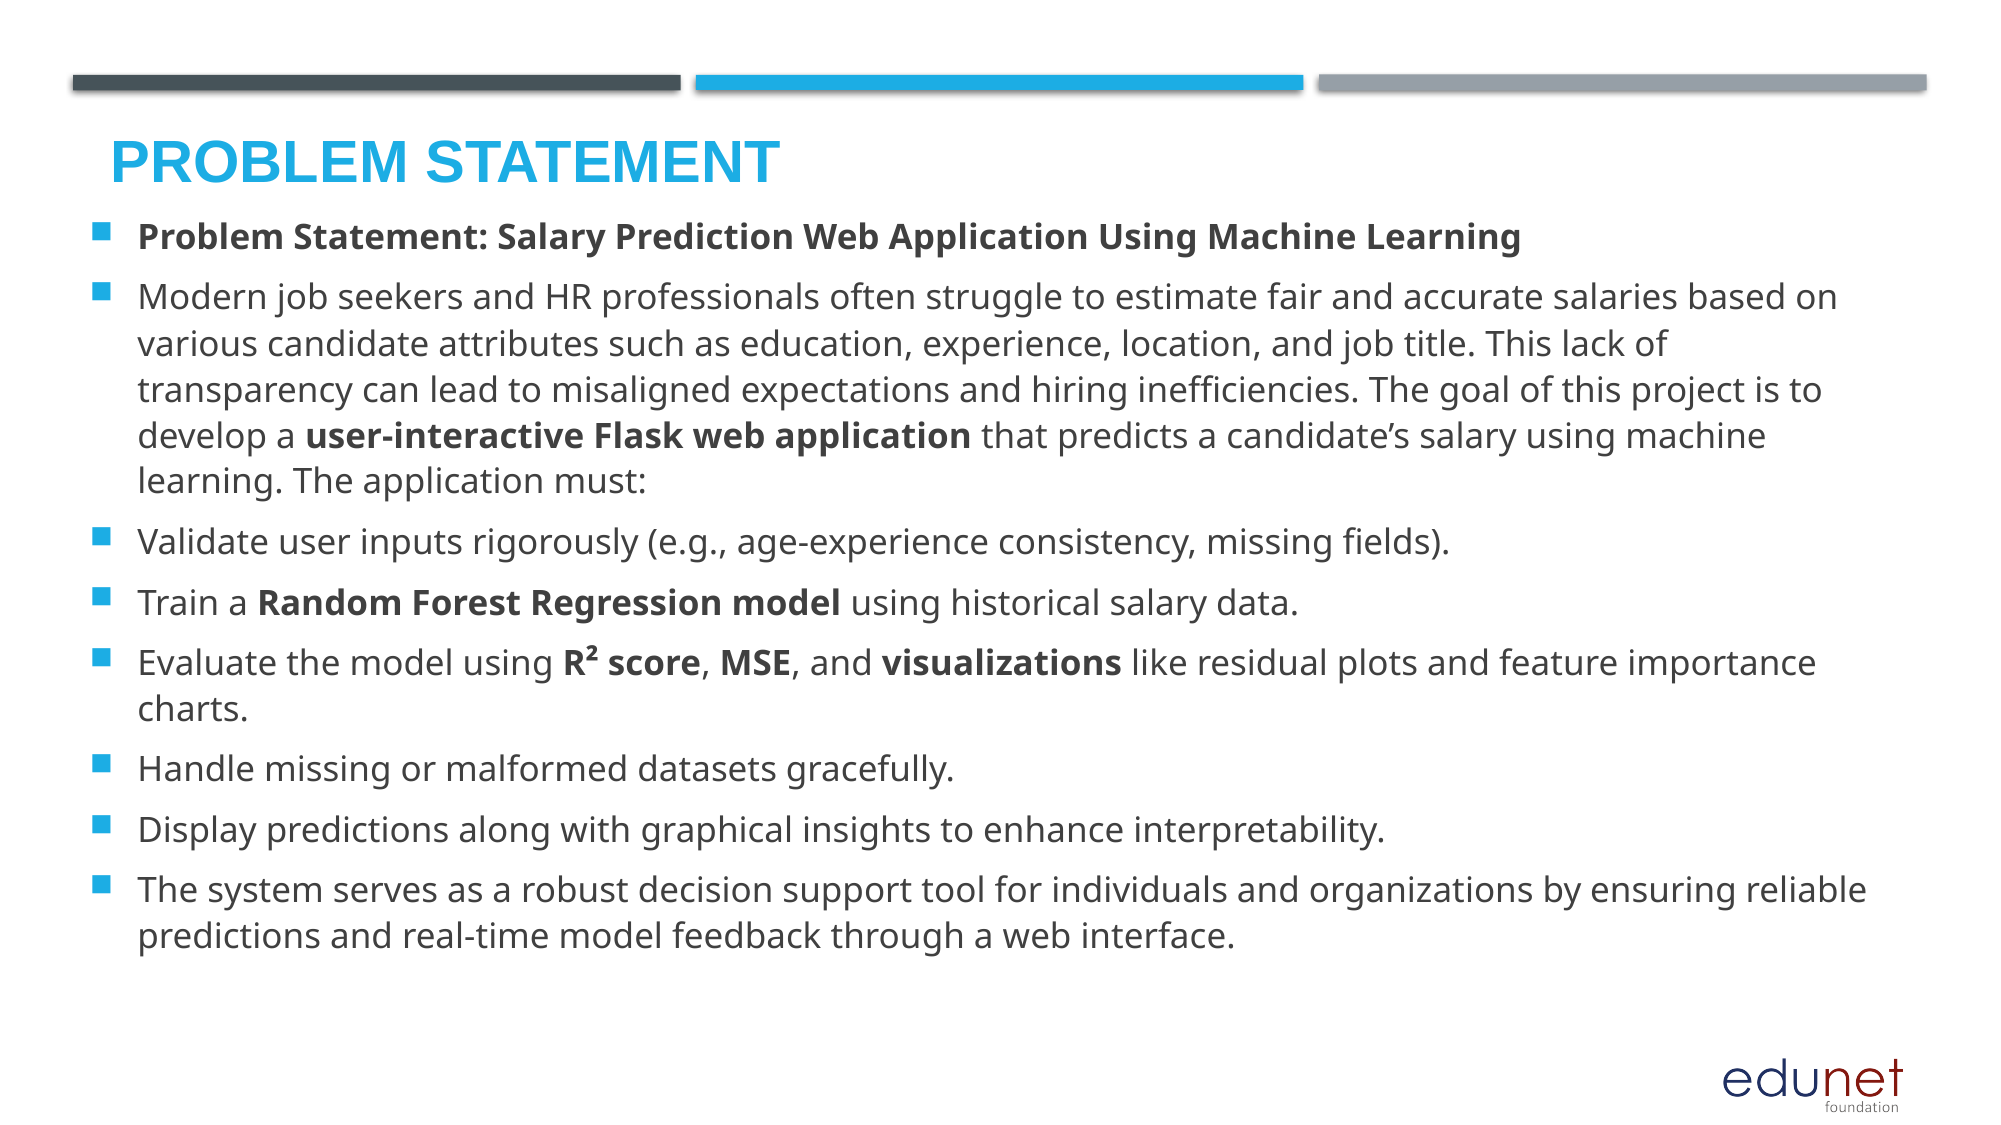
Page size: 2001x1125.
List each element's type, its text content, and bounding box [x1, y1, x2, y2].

list Problem Statement: Salary Prediction Web Application Using Machine Learning Modern job seekers and HR professionals often struggle to estimate fair and accurate salaries based on various candidate attributes such as education, experience, location, and job title. This lack of transparency can lead to misaligned expectations and hiring inefficiencies. The goal of this project is to develop a user-interactive Flask web application that predicts a candidate’s salary using machine learning. The application must: Validate user inputs rigorously (e.g., age-experience consistency, missing fields). Train a Random Forest Regression model using historical salary data. Evaluate the model using R² score, MSE, and visualizations like residual plots and feature importance charts. Handle missing or malformed datasets gracefully. Display predictions along with graphical insights to enhance interpretability. The system serves as a robust decision support tool for individuals and organizations by ensuring reliable predictions and real-time model feedback through a web interface. [74, 203, 1884, 970]
title Problem Statement [95, 115, 1905, 203]
picture [1719, 1056, 1905, 1116]
